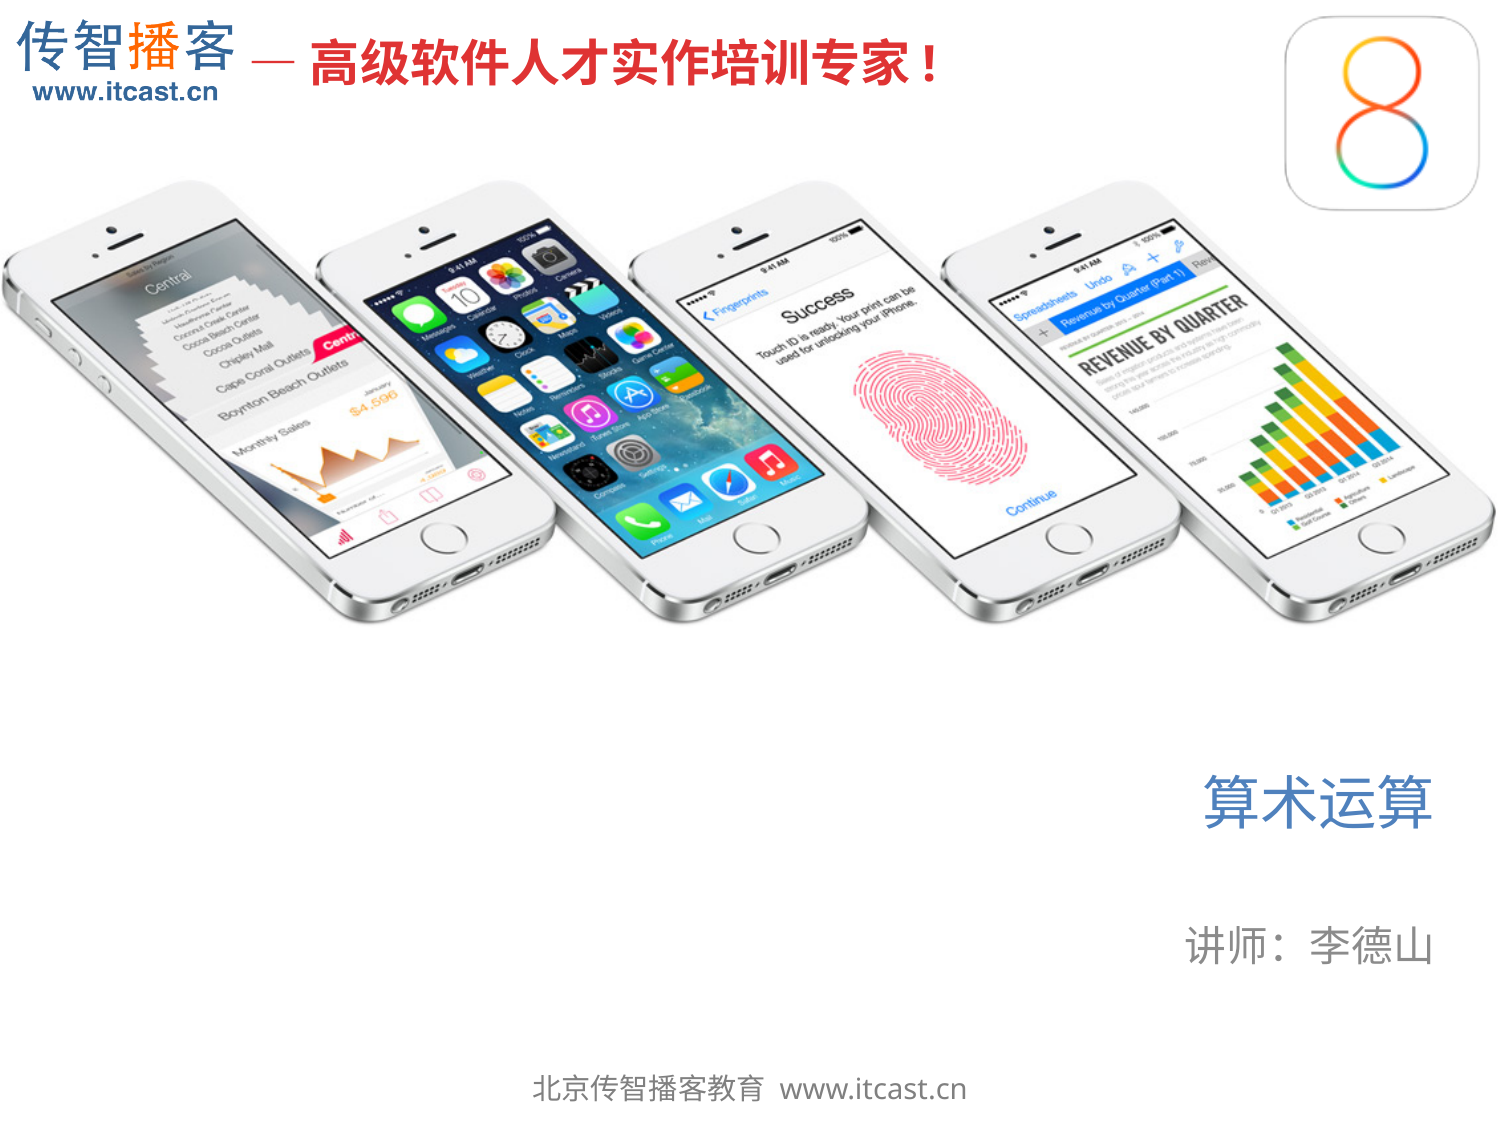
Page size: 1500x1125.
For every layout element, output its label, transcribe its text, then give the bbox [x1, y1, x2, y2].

subtitle 讲师：李德山 [55, 912, 1450, 1036]
picture [16, 19, 234, 101]
title 算术运算 [55, 758, 1450, 912]
picture [0, 0, 1500, 628]
